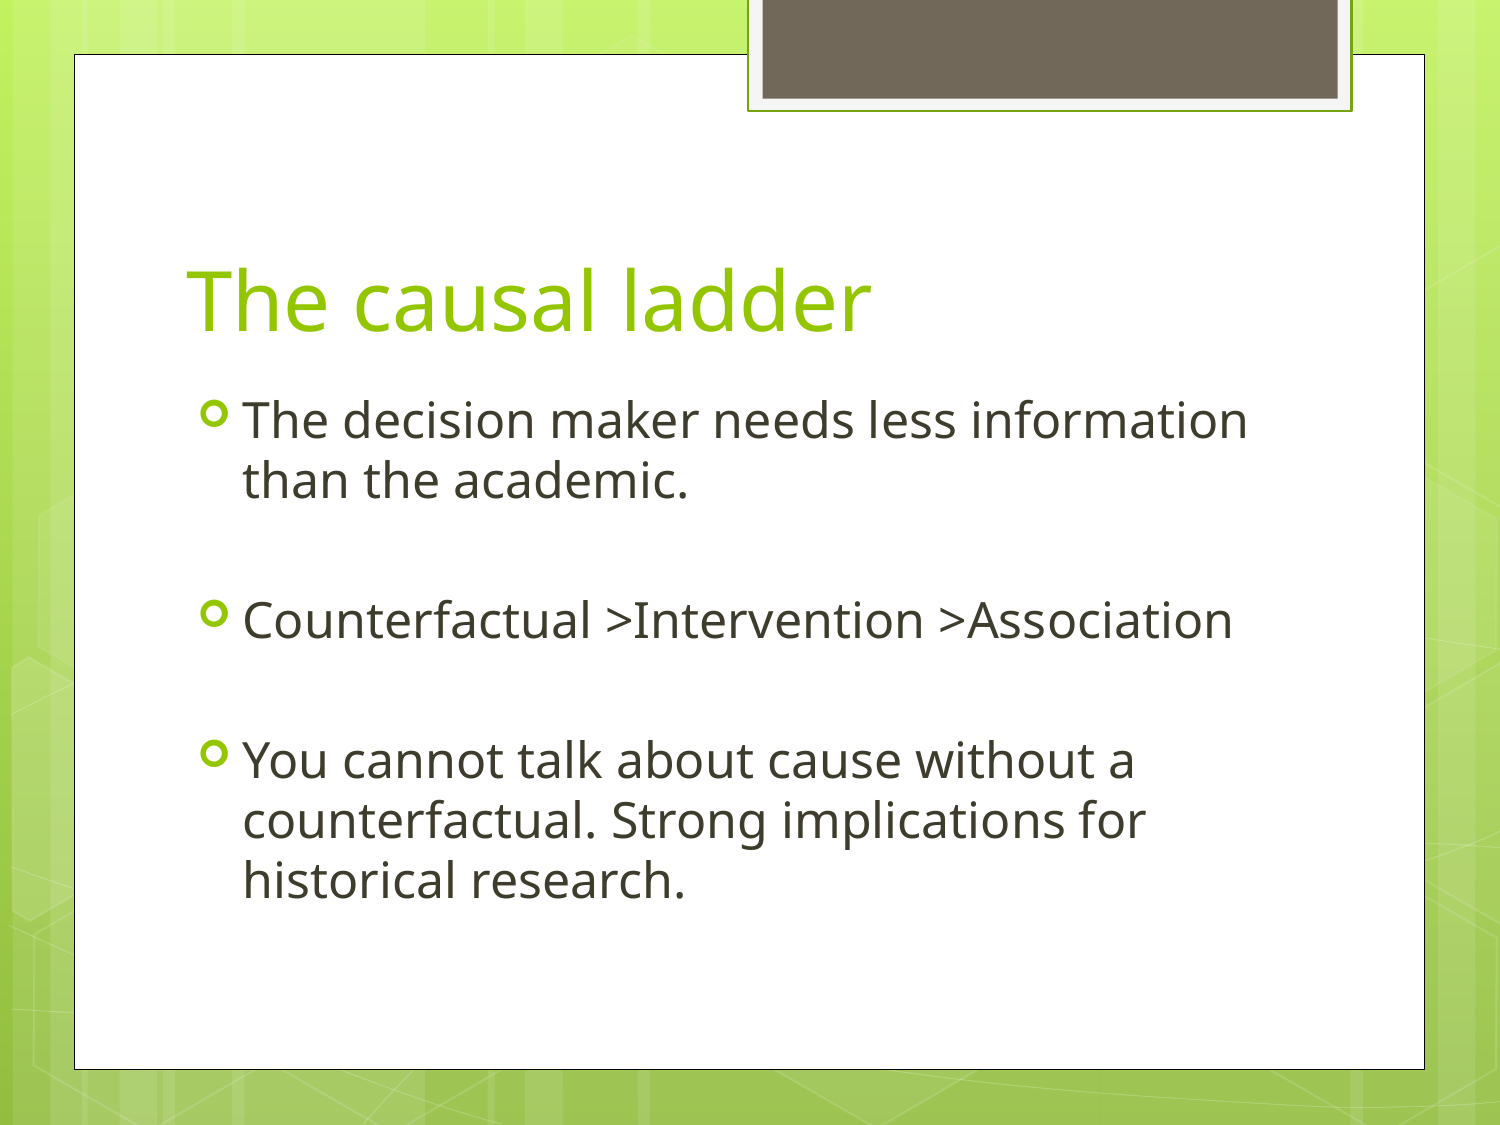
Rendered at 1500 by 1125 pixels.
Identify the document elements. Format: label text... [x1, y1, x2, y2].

list The decision maker needs less information than the academic. Counterfactual >Intervention >Association You cannot talk about cause without a counterfactual. Strong implications for historical research. [171, 381, 1283, 957]
title The causal ladder [171, 168, 1324, 357]
